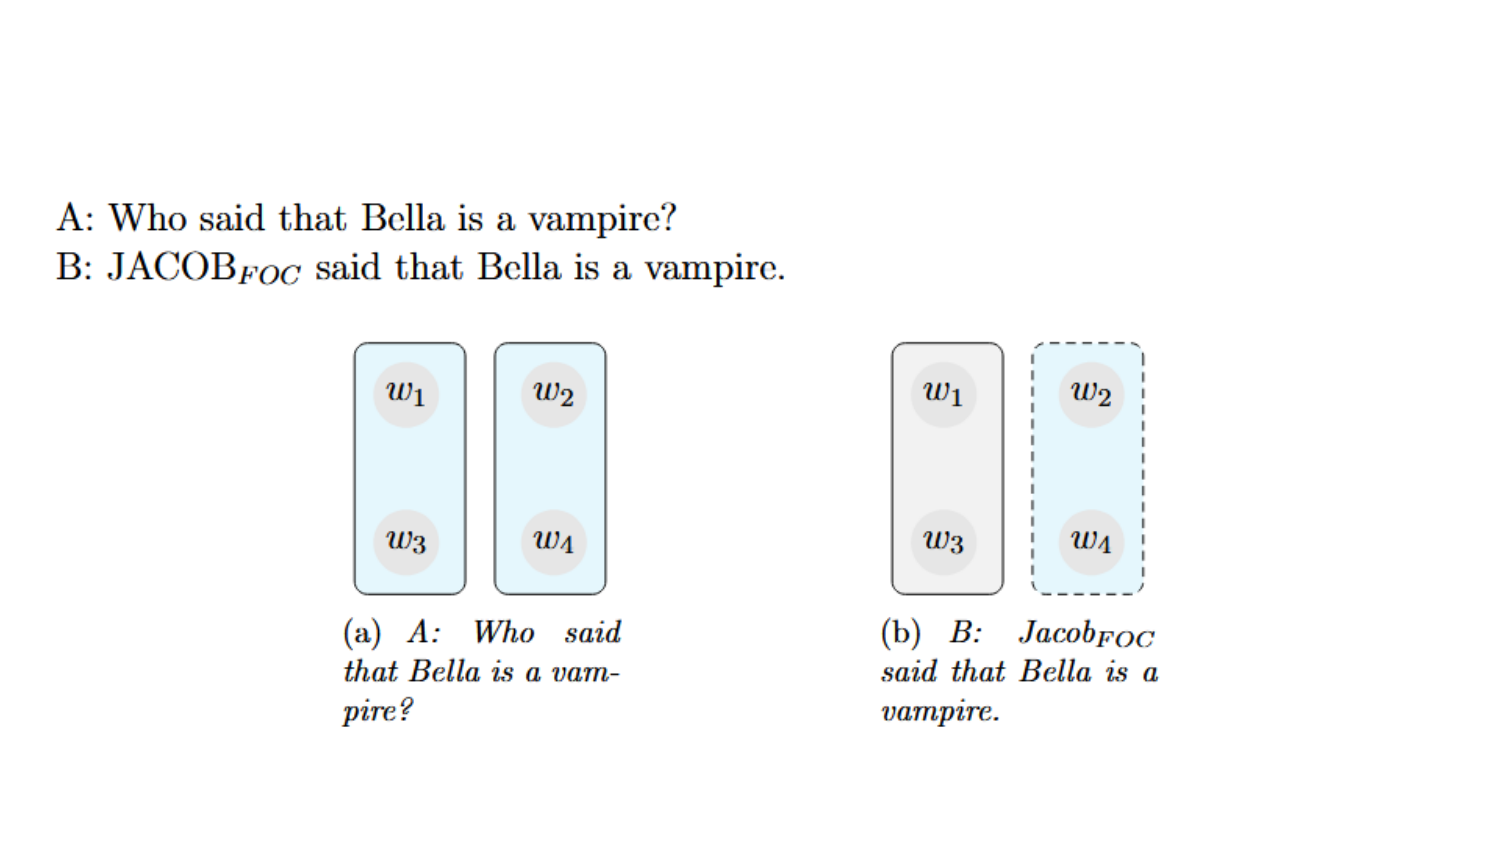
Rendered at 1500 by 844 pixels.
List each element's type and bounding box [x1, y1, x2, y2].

picture [50, 188, 810, 301]
picture [327, 321, 1173, 752]
